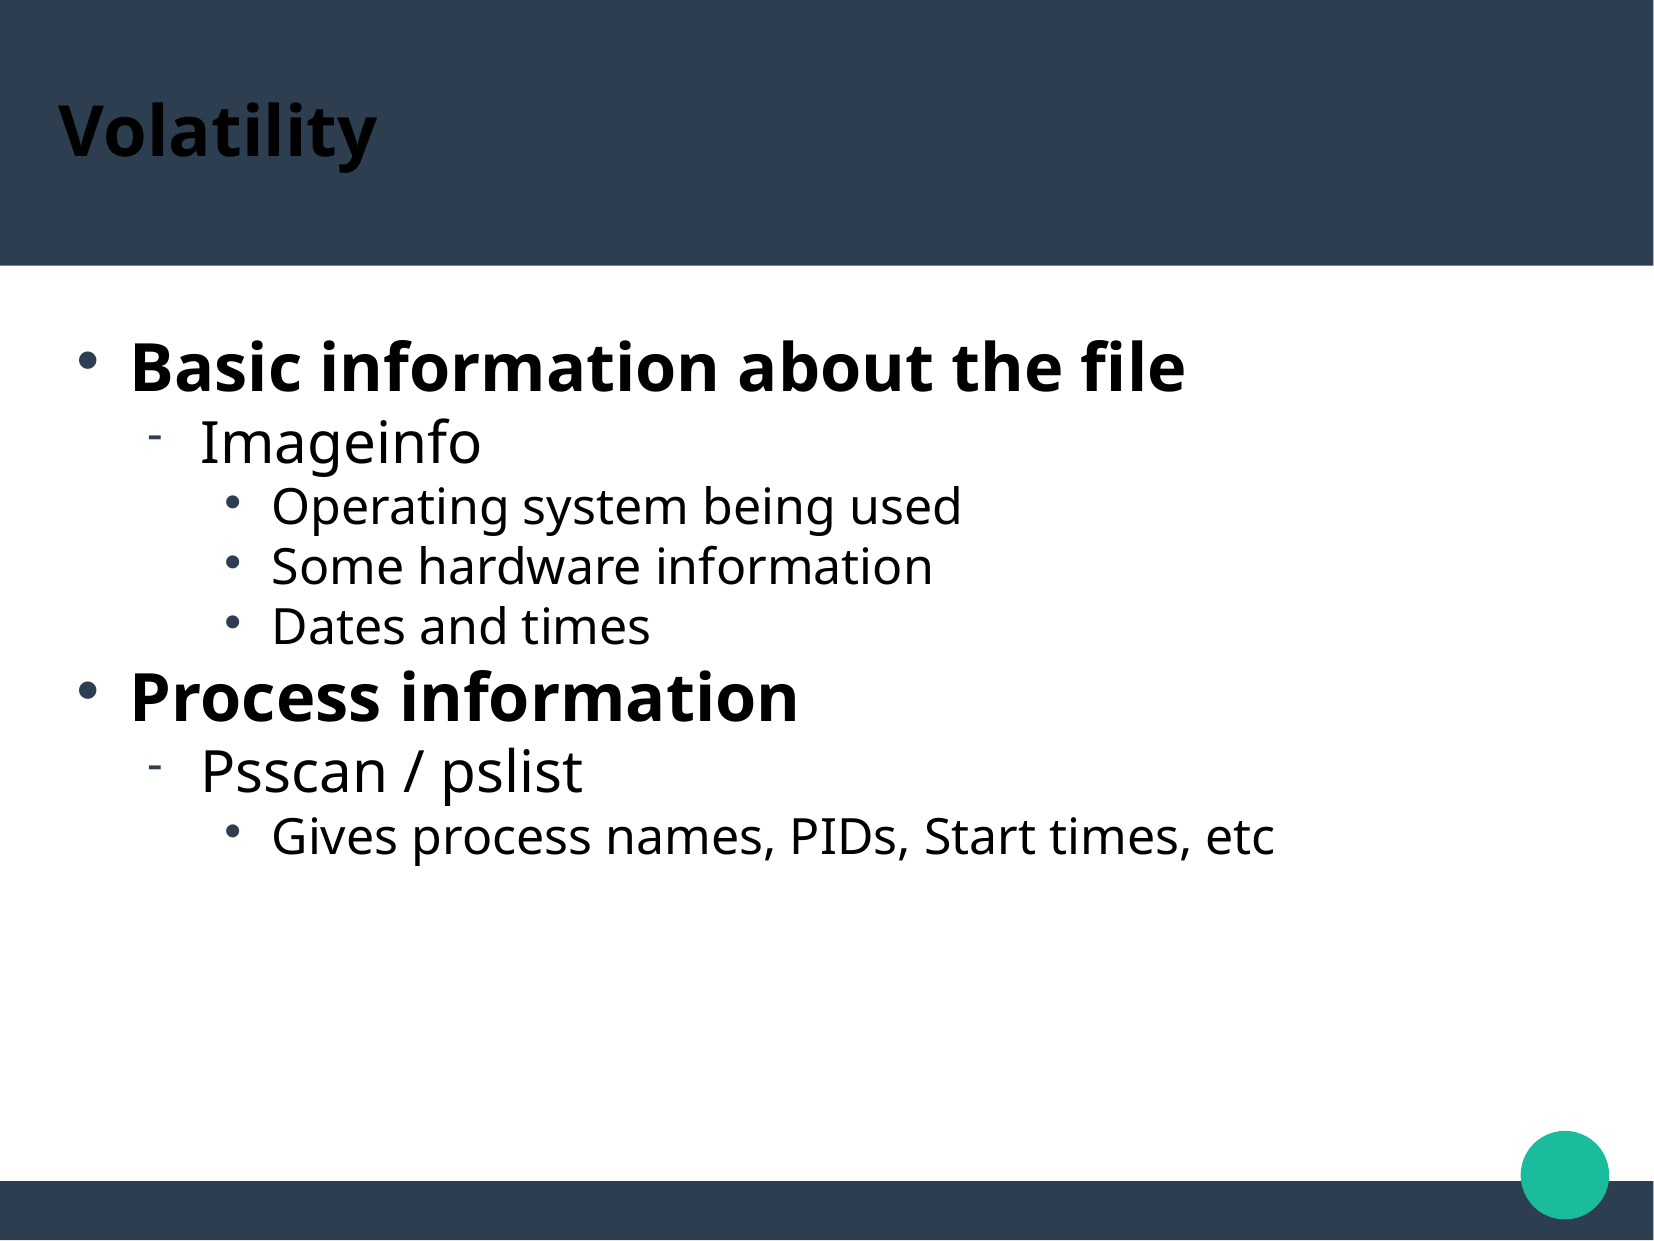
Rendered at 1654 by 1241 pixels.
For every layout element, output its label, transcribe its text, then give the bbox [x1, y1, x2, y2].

text_box Basic information about the file Imageinfo Operating system being used Some hardware information Dates and times Process information Psscan / pslist Gives process names, PIDs, Start times, etc [58, 324, 1595, 1152]
text_box Volatility [58, 49, 1595, 207]
